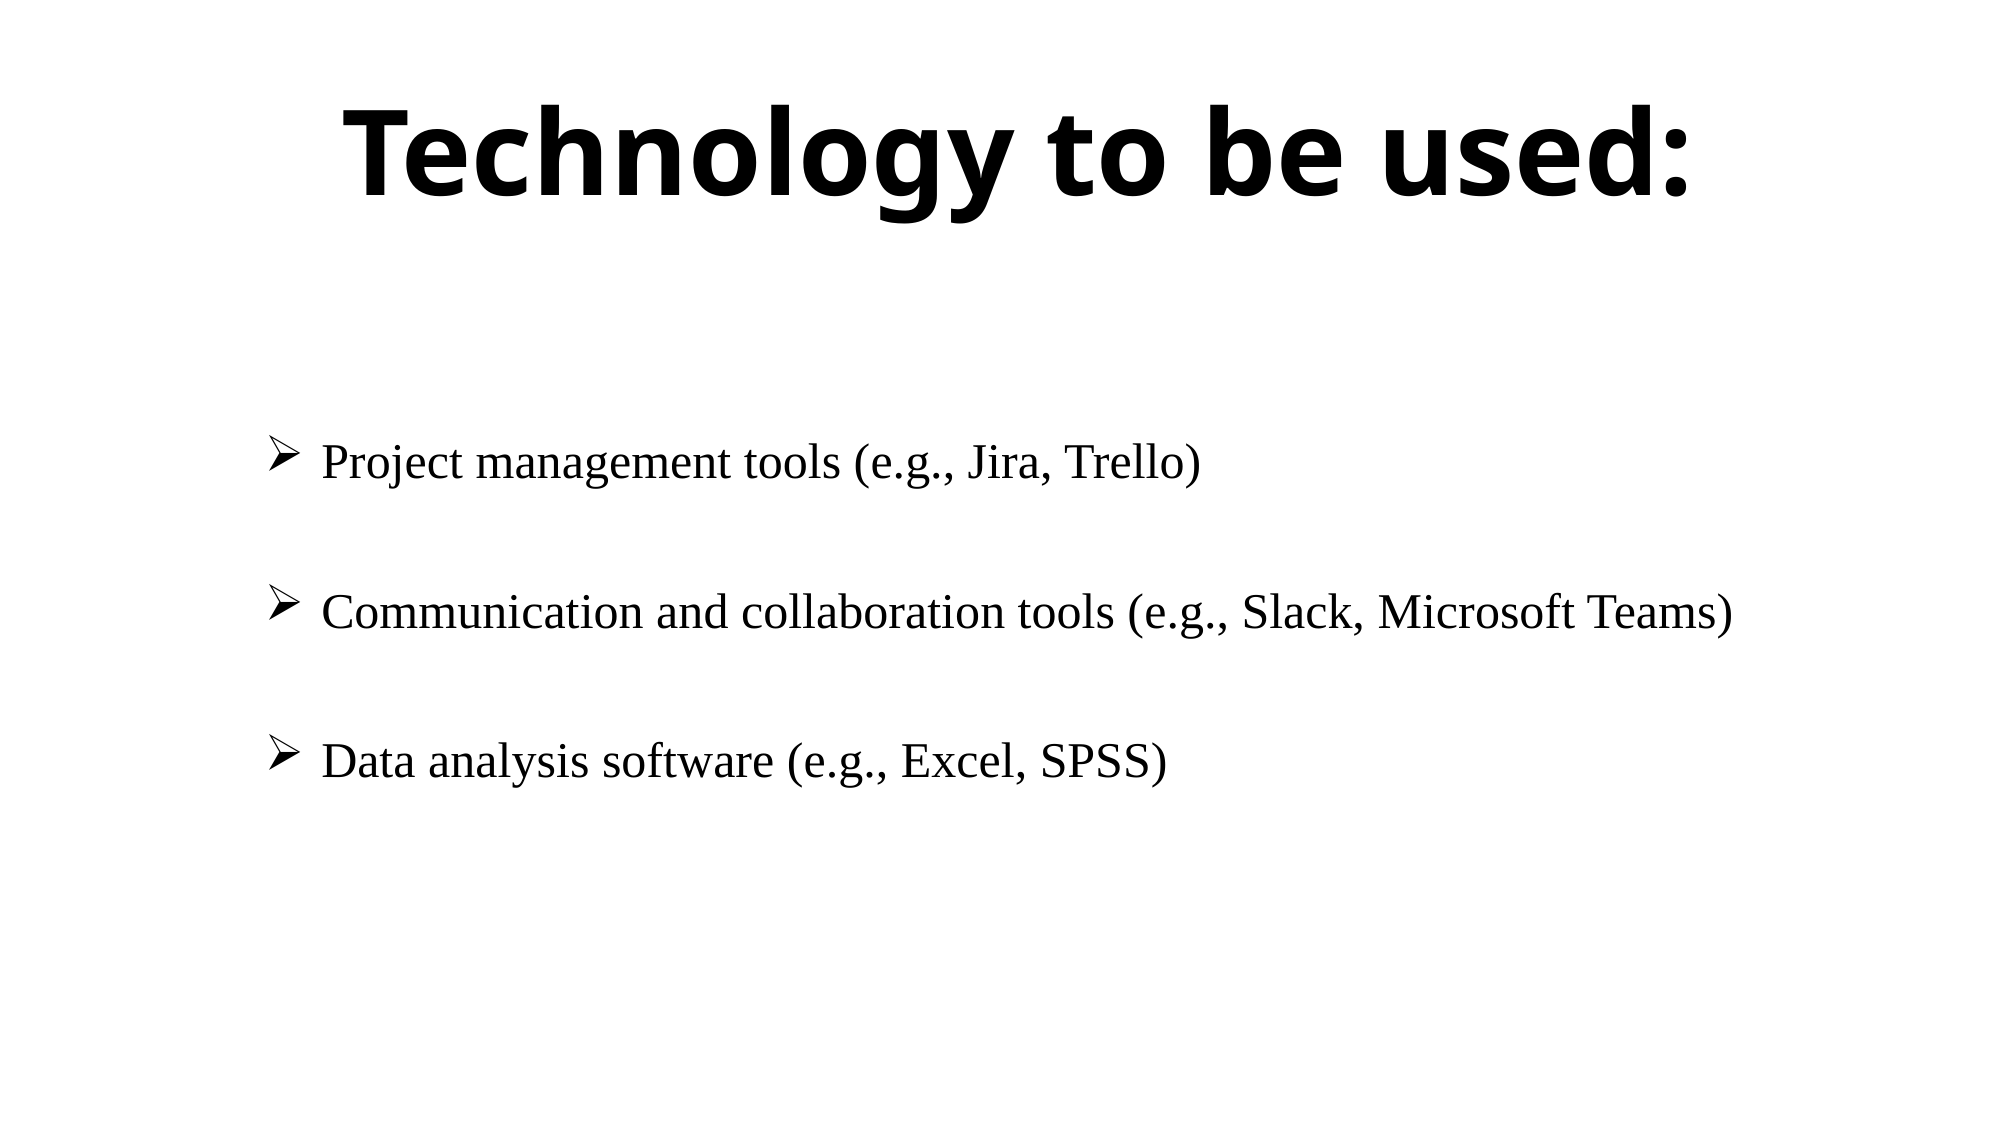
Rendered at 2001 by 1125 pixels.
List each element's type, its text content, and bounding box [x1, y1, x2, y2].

title Technology to be used: [249, 84, 1786, 499]
subtitle Project management tools (e.g., Jira, Trello) Communication and collaboration tools (e.g., Slack, Microsoft Teams) Data analysis software (e.g., Excel, SPSS) [249, 427, 1750, 863]
